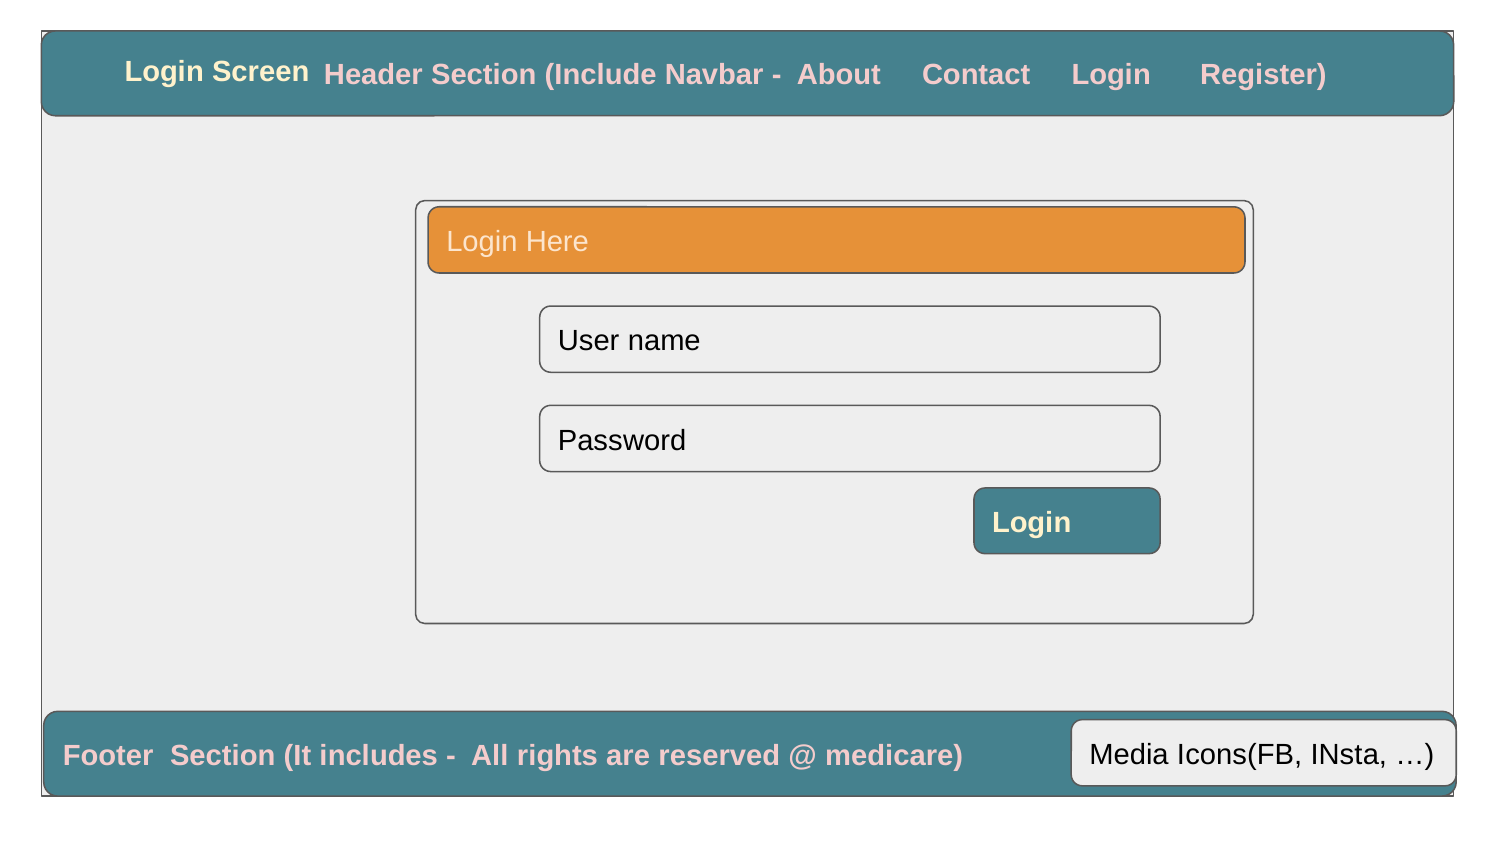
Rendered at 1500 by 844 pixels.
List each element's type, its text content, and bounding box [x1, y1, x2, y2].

text_box Password [539, 405, 1161, 472]
text_box Login [973, 487, 1161, 554]
text_box Footer Section (It includes - All rights are reserved @ medicare) [43, 711, 1457, 797]
text_box Login Screen [109, 37, 443, 103]
text_box [1445, 31, 1454, 40]
text_box Header Section (Include Navbar - About Contact Login Register) [41, 30, 1454, 116]
text_box Login Here [428, 206, 1246, 274]
text_box [41, 31, 50, 40]
text_box [415, 200, 1254, 624]
text_box Media Icons(FB, INsta, …) [1071, 719, 1457, 786]
text_box User name [539, 306, 1161, 373]
text_box [41, 106, 1454, 797]
